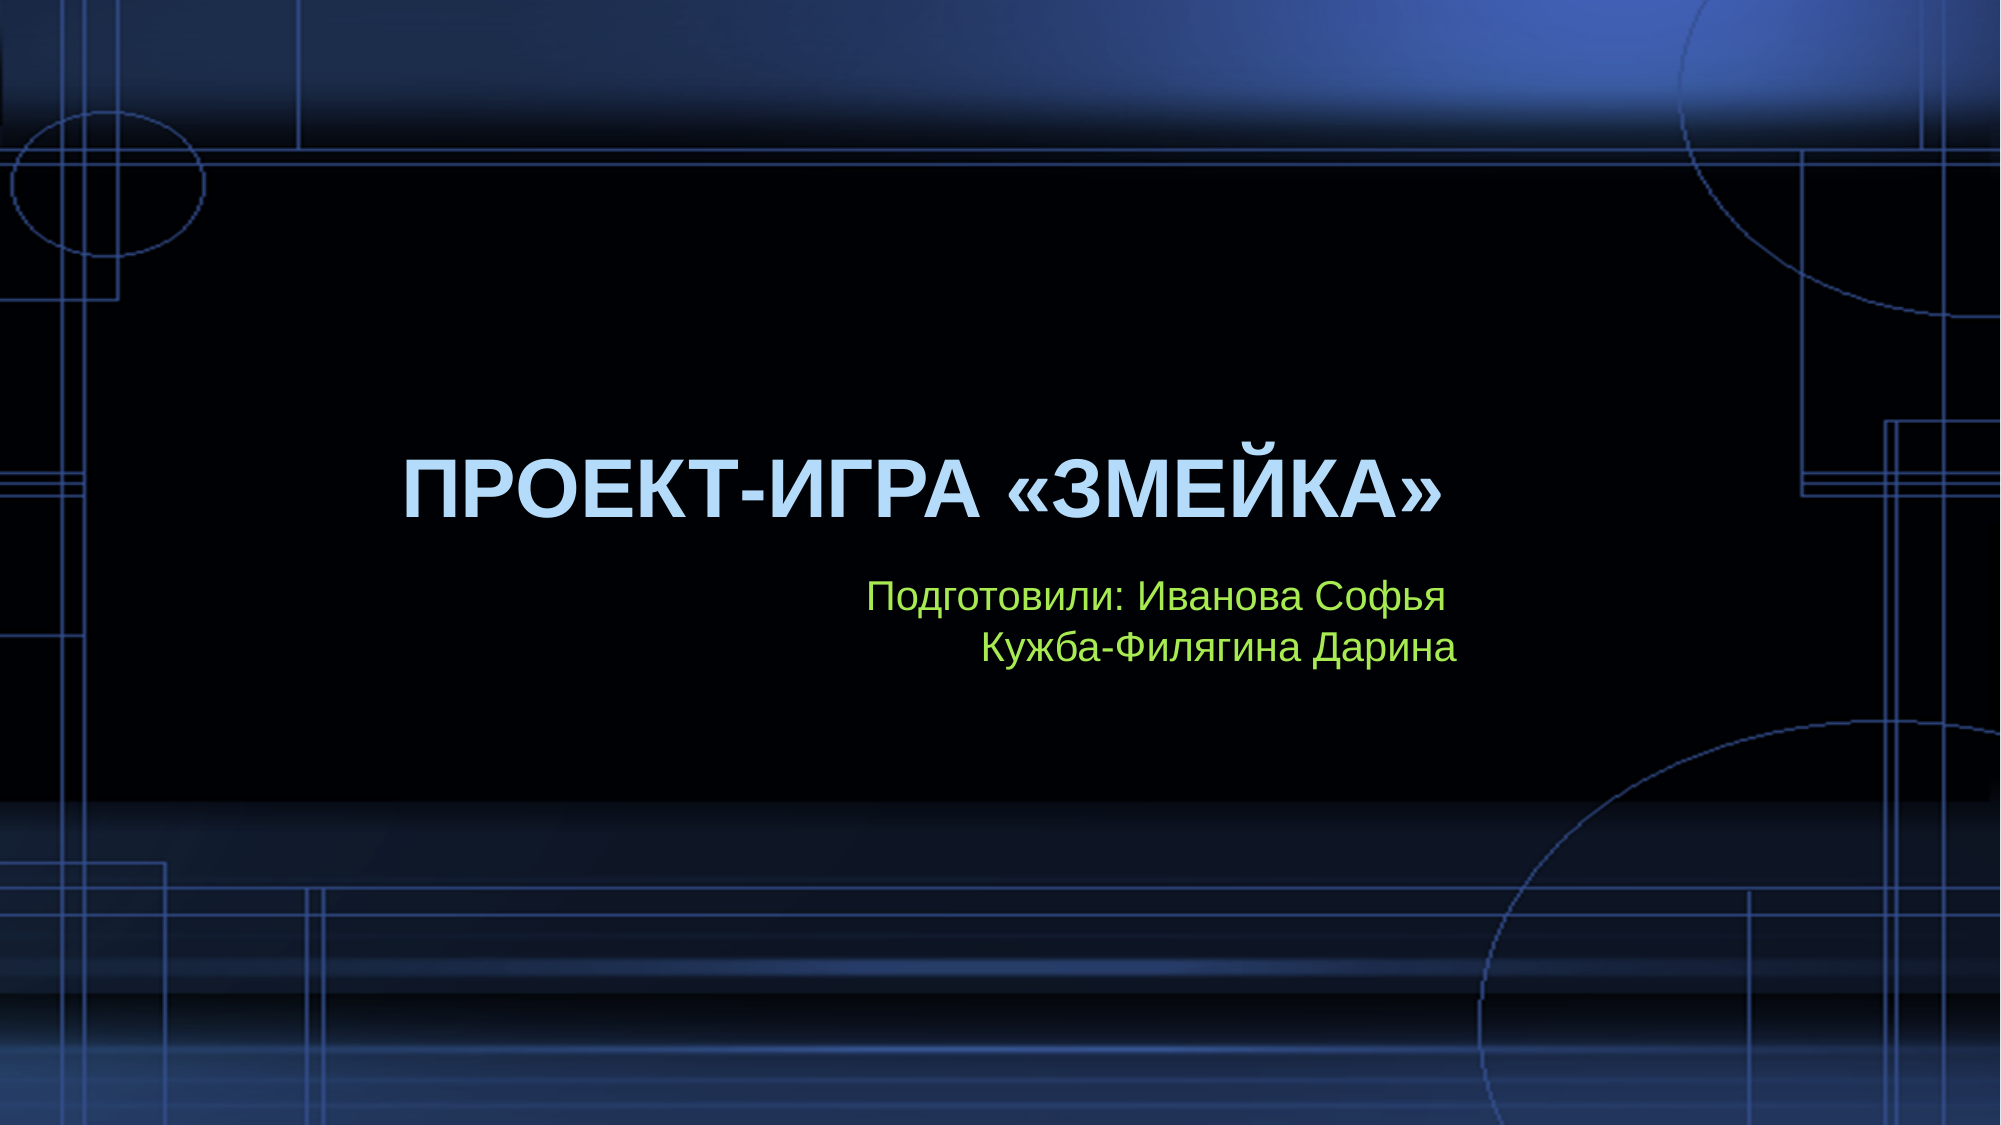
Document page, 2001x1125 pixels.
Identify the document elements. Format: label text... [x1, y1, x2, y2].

subtitle Подготовили: Иванова Софья Кужба-Филягина Дарина [849, 552, 1483, 677]
picture [0, 0, 2001, 1125]
title Проект-игра «Змейка» [386, 426, 2000, 751]
